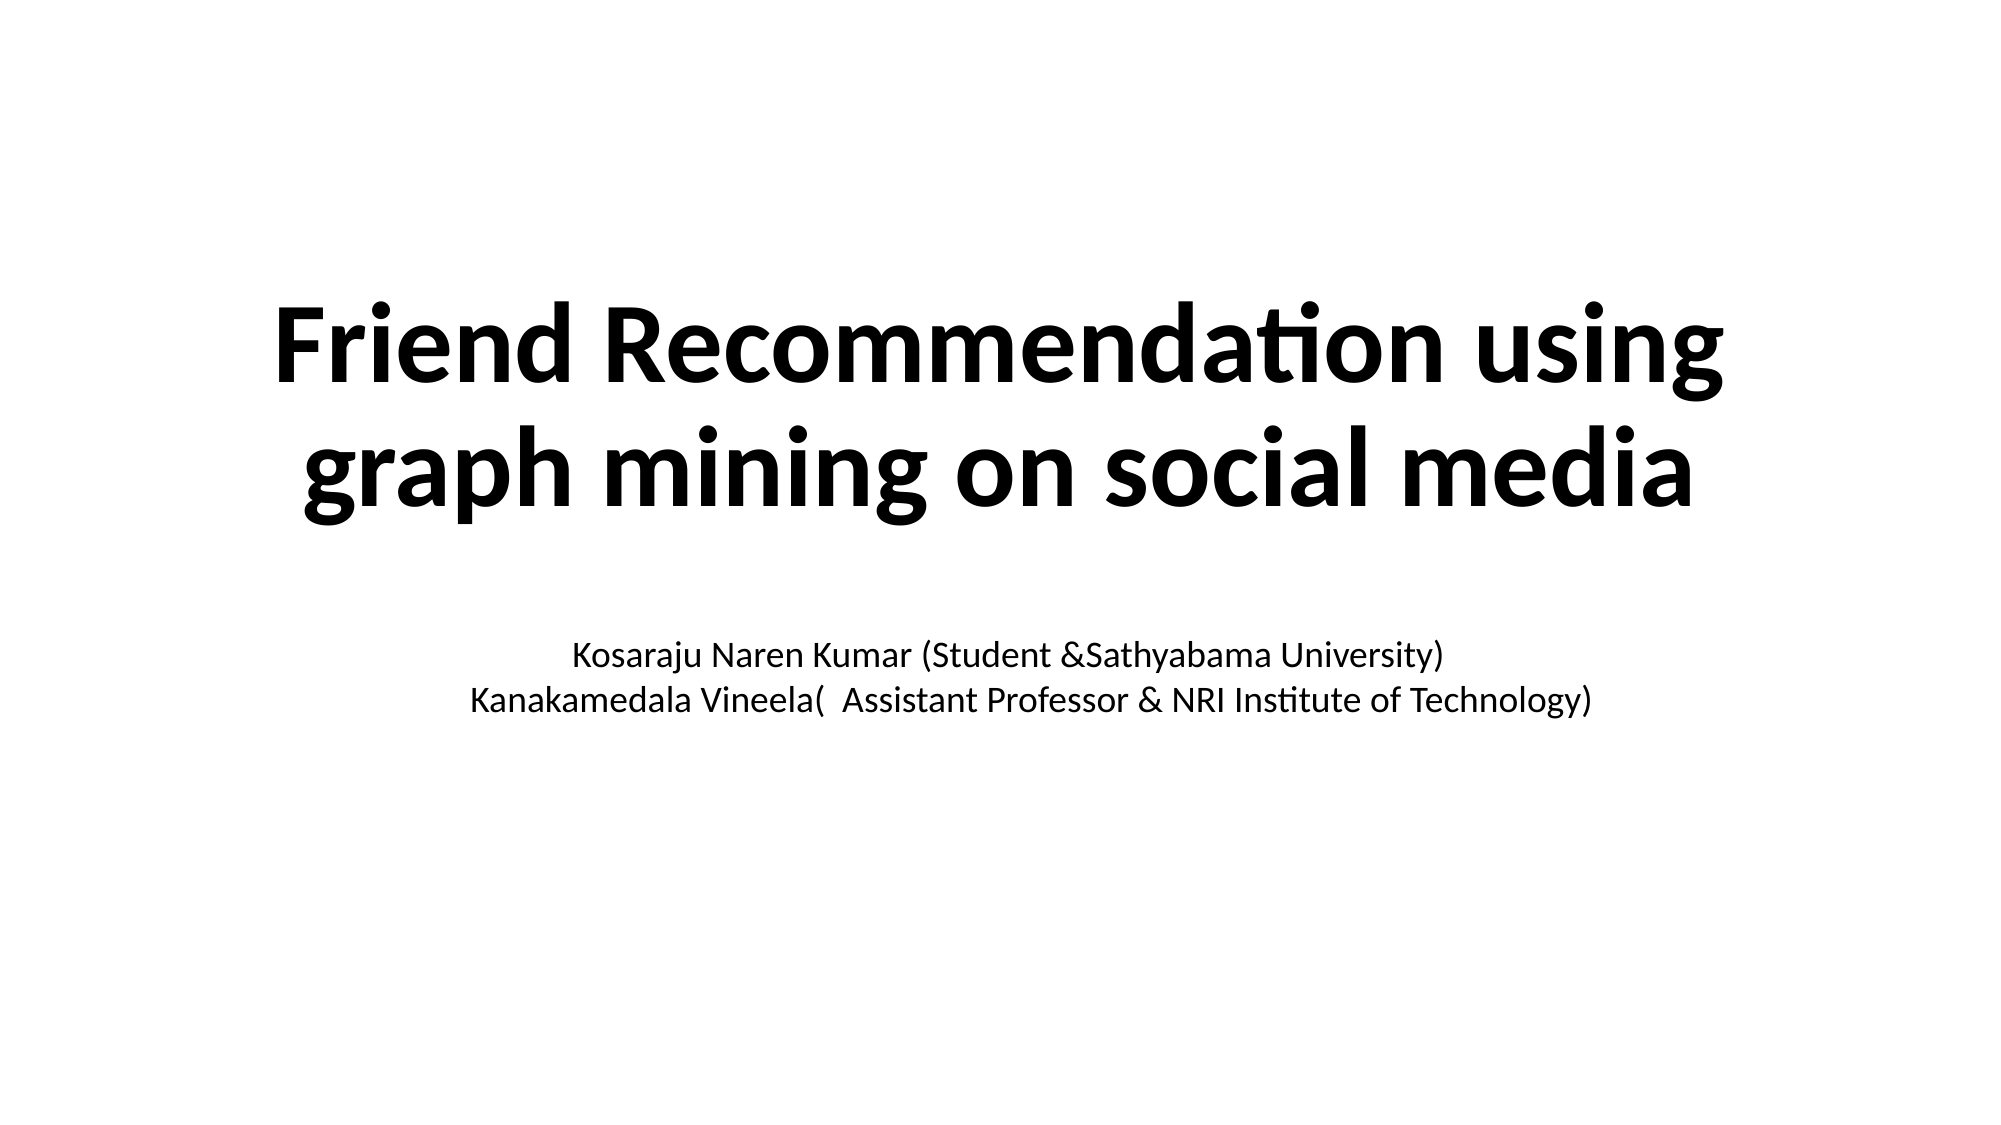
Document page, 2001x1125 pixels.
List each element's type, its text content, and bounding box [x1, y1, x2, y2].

text_box Kosaraju Naren Kumar (Student &Sathyabama University) Kanakamedala Vineela( Assistant Professor & NRI Institute of Technology) [447, 622, 1614, 727]
title Friend Recommendation using graph mining on social media [249, 184, 1750, 576]
